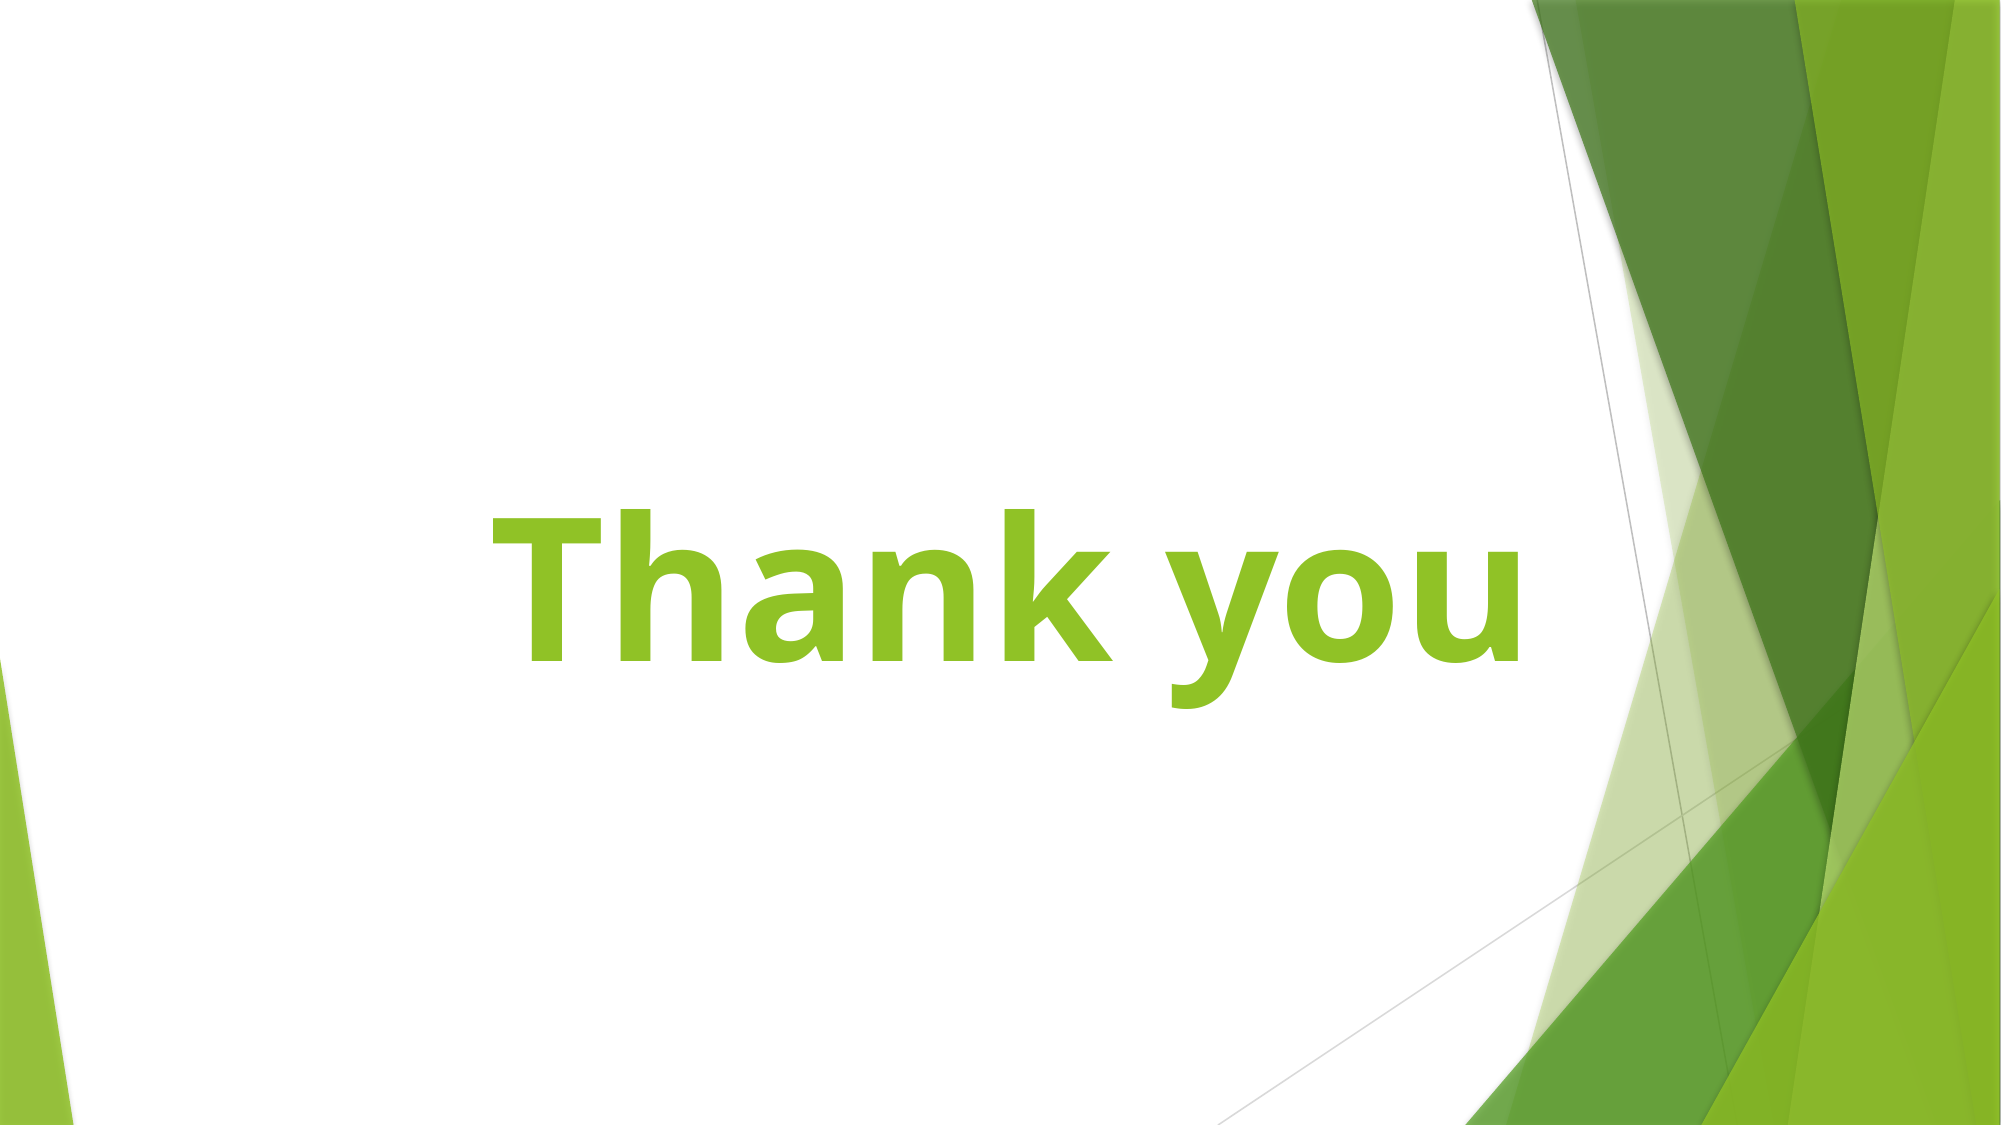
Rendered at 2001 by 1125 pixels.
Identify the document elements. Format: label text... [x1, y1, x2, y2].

title Thank you [474, 454, 1592, 671]
